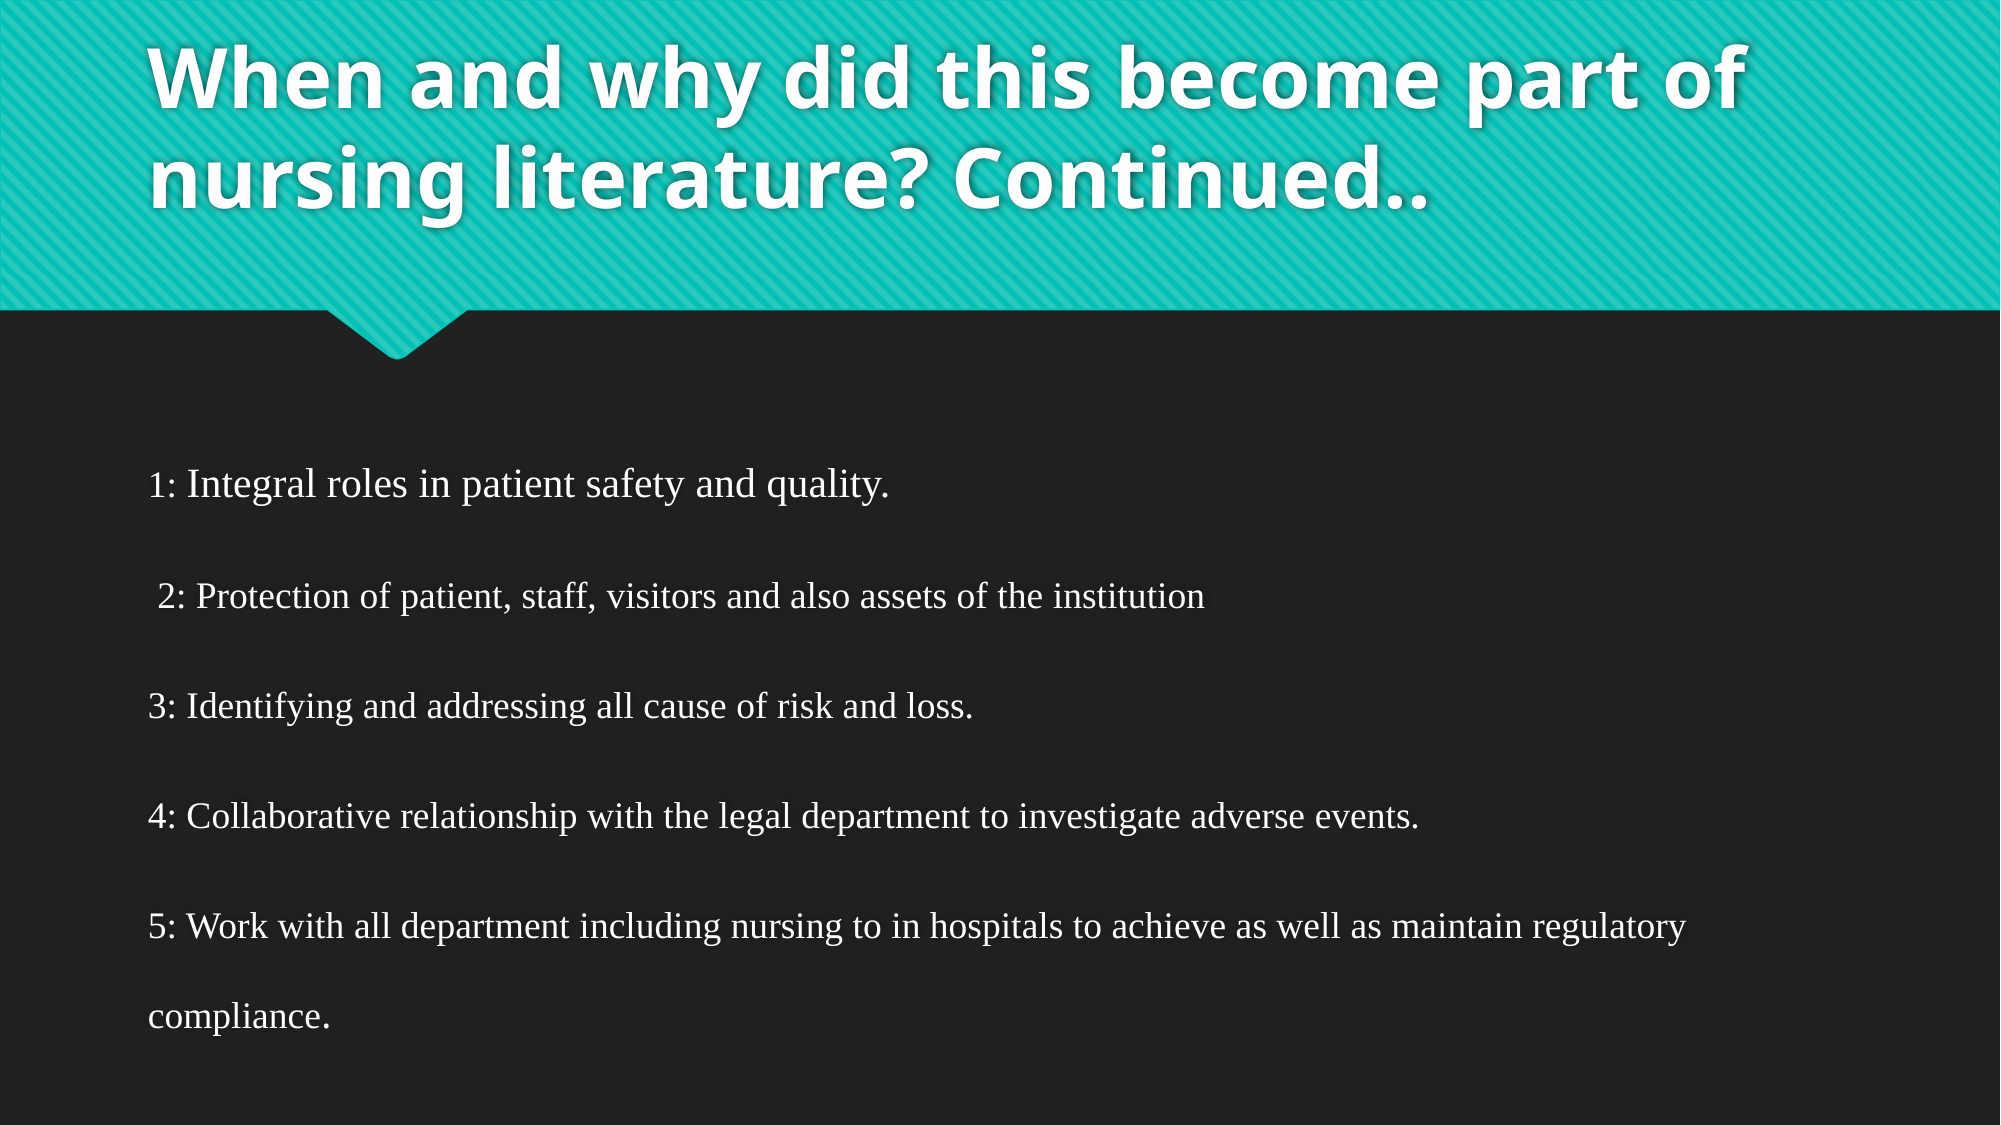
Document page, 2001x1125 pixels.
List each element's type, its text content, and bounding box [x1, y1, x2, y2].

title When and why did this become part of nursing literature? Continued.. [132, 73, 1868, 233]
list 1: Integral roles in patient safety and quality. 2: Protection of patient, staff, visitors and also assets of the institution 3: Identifying and addressing all cause of risk and loss. 4: Collaborative relationship with the legal department to investigate adverse events. 5: Work with all department including nursing to in hospitals to achieve as well as maintain regulatory compliance. [132, 346, 1897, 1095]
